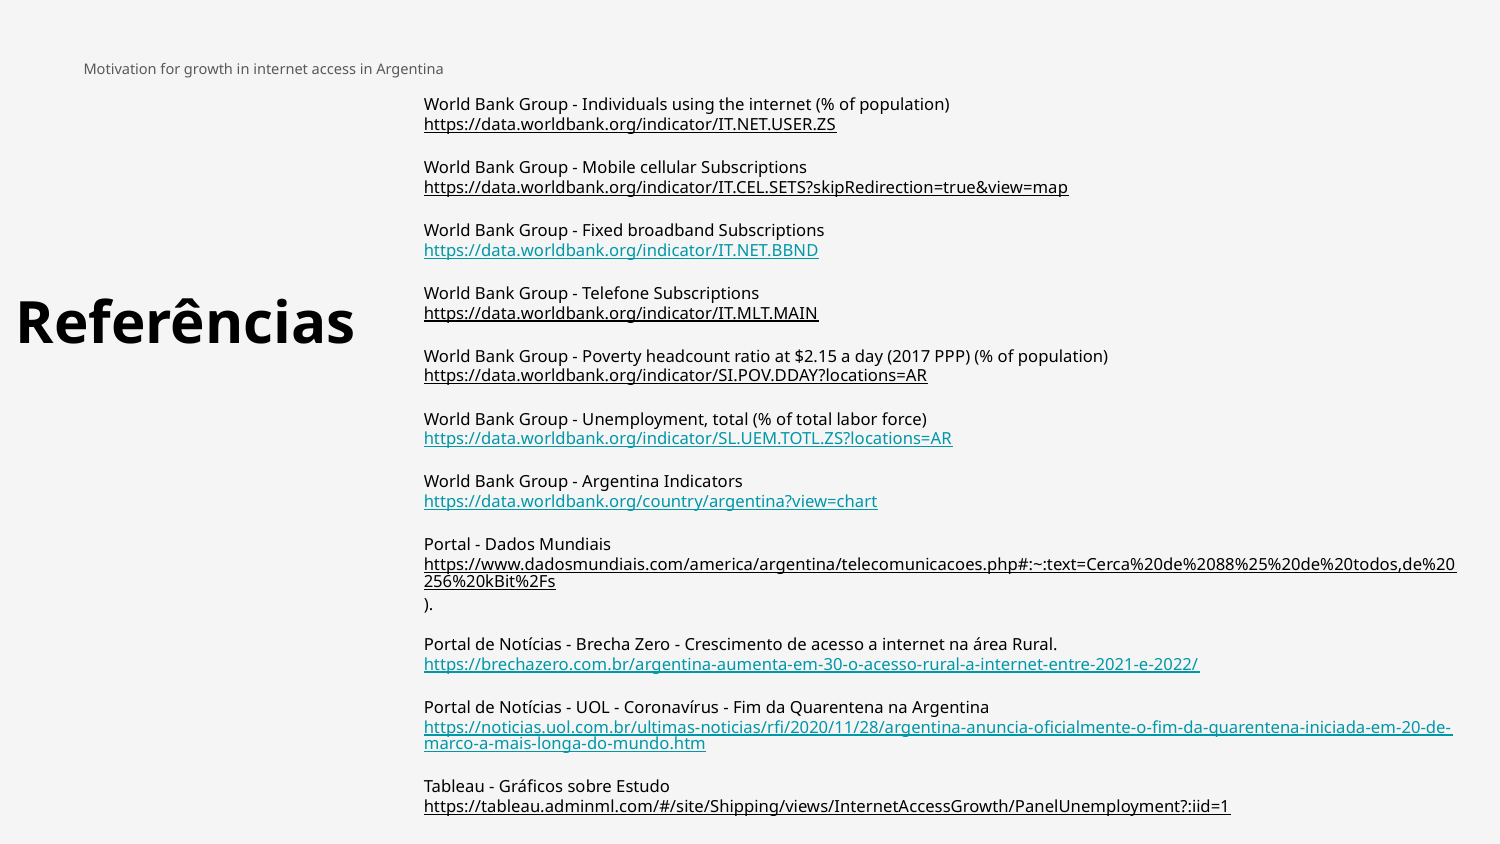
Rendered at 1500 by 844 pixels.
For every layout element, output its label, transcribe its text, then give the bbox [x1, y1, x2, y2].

text_box Motivation for growth in internet access in Argentina [83, 59, 522, 78]
text_box World Bank Group - Individuals using the internet (% of population) https://data.worldbank.org/indicator/IT.NET.USER.ZS World Bank Group - Mobile cellular Subscriptions https://data.worldbank.org/indicator/IT.CEL.SETS?skipRedirection=true&view=map World Bank Group - Fixed broadband Subscriptions https://data.worldbank.org/indicator/IT.NET.BBND World Bank Group - Telefone Subscriptions https://data.worldbank.org/indicator/IT.MLT.MAIN World Bank Group - Poverty headcount ratio at $2.15 a day (2017 PPP) (% of population) https://data.worldbank.org/indicator/SI.POV.DDAY?locations=AR World Bank Group - Unemployment, total (% of total labor force) https://data.worldbank.org/indicator/SL.UEM.TOTL.ZS?locations=AR World Bank Group - Argentina Indicators https://data.worldbank.org/country/argentina?view=chart Portal - Dados Mundiais https://www.dadosmundiais.com/america/argentina/telecomunicacoes.php#:~:text=Cerca%20de%2088%25%20de%20todos,de%20256%20kBit%2Fs). Portal de Notícias - Brecha Zero - Crescimento de acesso a internet na área Rural. https://brechazero.com.br/argentina-aumenta-em-30-o-acesso-rural-a-internet-entre-2021-e-2022/ Portal de Notícias - UOL - Coronavírus - Fim da Quarentena na Argentina https://noticias.uol.com.br/ultimas-noticias/rfi/2020/11/28/argentina-anuncia-oficialmente-o-fim-da-quarentena-iniciada-em-20-de-marco-a-mais-longa-do-mundo.htm Tableau - Gráficos sobre Estudo https://tableau.adminml.com/#/site/Shipping/views/InternetAccessGrowth/PanelUnemployment?:iid=1 [420, 90, 1461, 803]
text_box Referências [12, 290, 409, 367]
